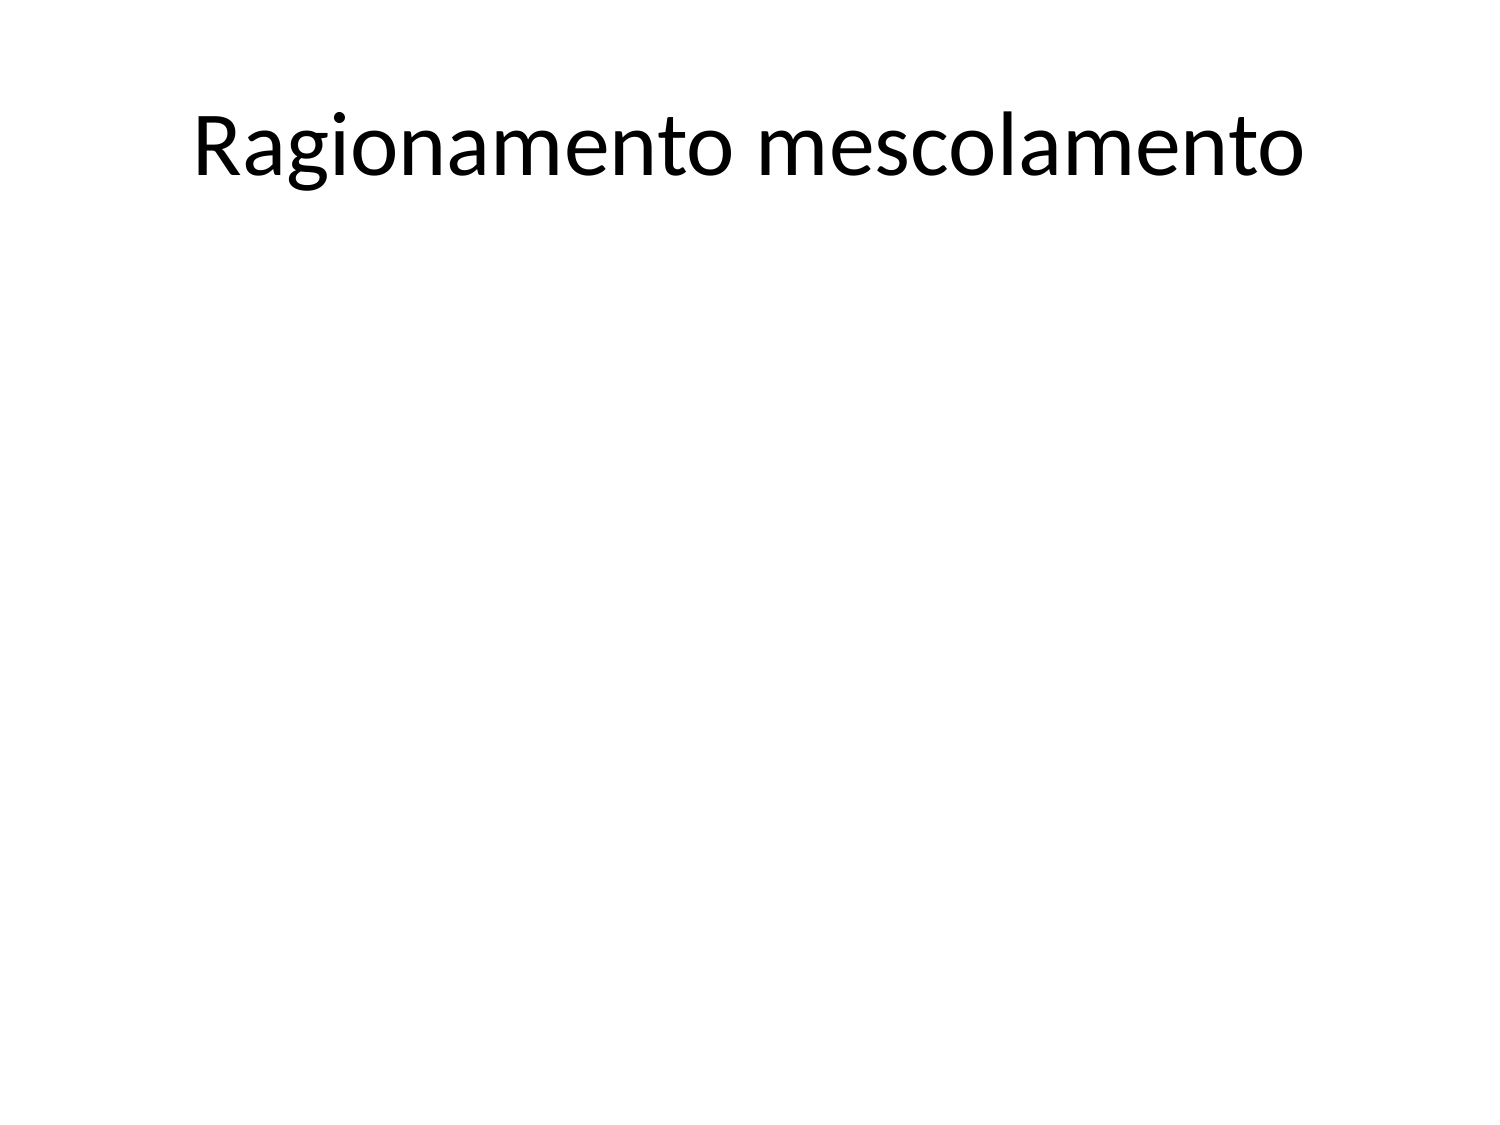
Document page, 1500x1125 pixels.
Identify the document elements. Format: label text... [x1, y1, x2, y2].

title Ragionamento mescolamento [75, 45, 1425, 233]
